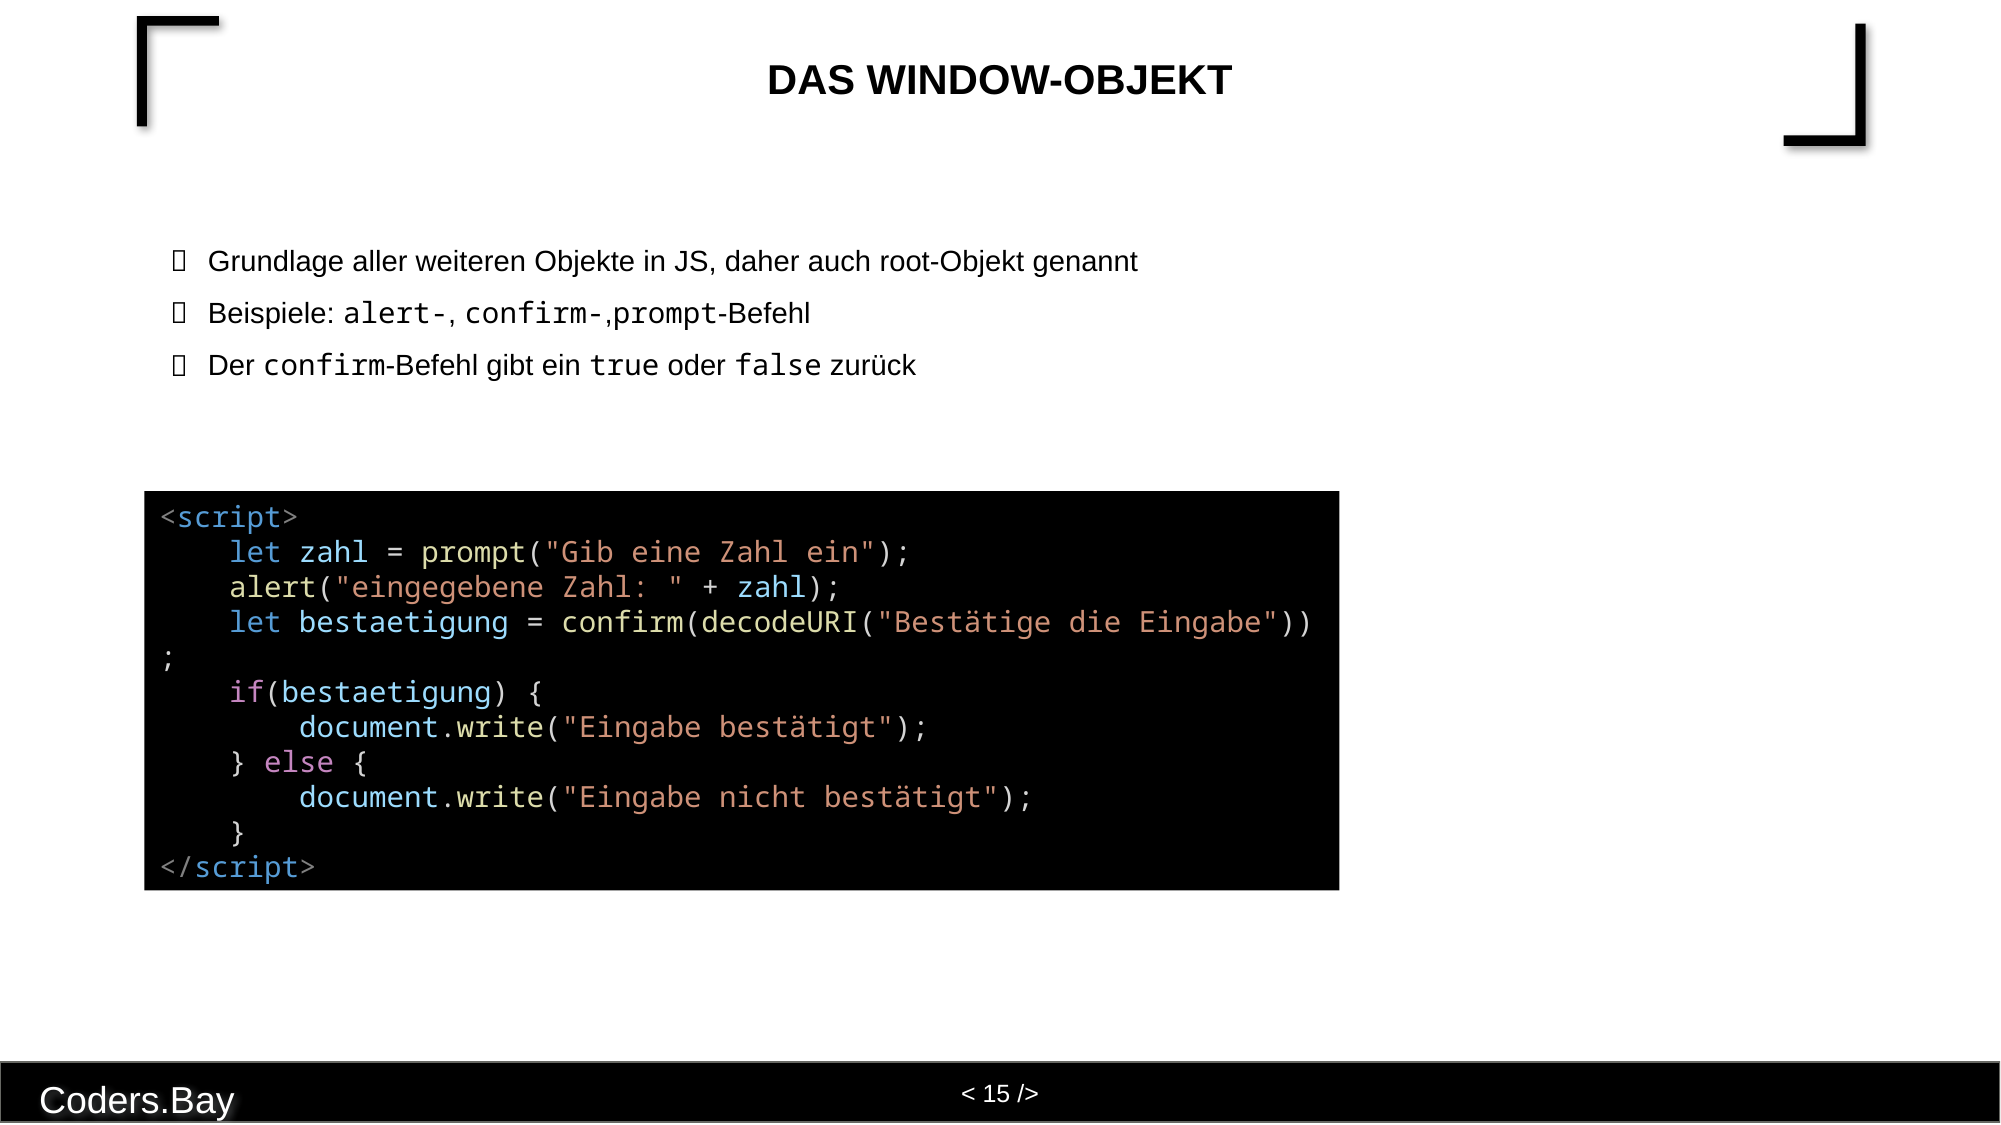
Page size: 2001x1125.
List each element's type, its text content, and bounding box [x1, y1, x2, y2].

text_box <script> let zahl = prompt("Gib eine Zahl ein"); alert("eingegebene Zahl: " + zahl); let bestaetigung = confirm(decodeURI("Bestätige die Eingabe")); if(bestaetigung) { document.write("Eingabe bestätigt"); } else { document.write("Eingabe nicht bestätigt"); } </script> [144, 491, 1340, 891]
title Das window-Objekt [155, 36, 1845, 127]
list Grundlage aller weiteren Objekte in JS, daher auch root-Objekt genannt Beispiele: alert-, confirm-,prompt-Befehl Der confirm-Befehl gibt ein true oder false zurück [155, 238, 1845, 392]
